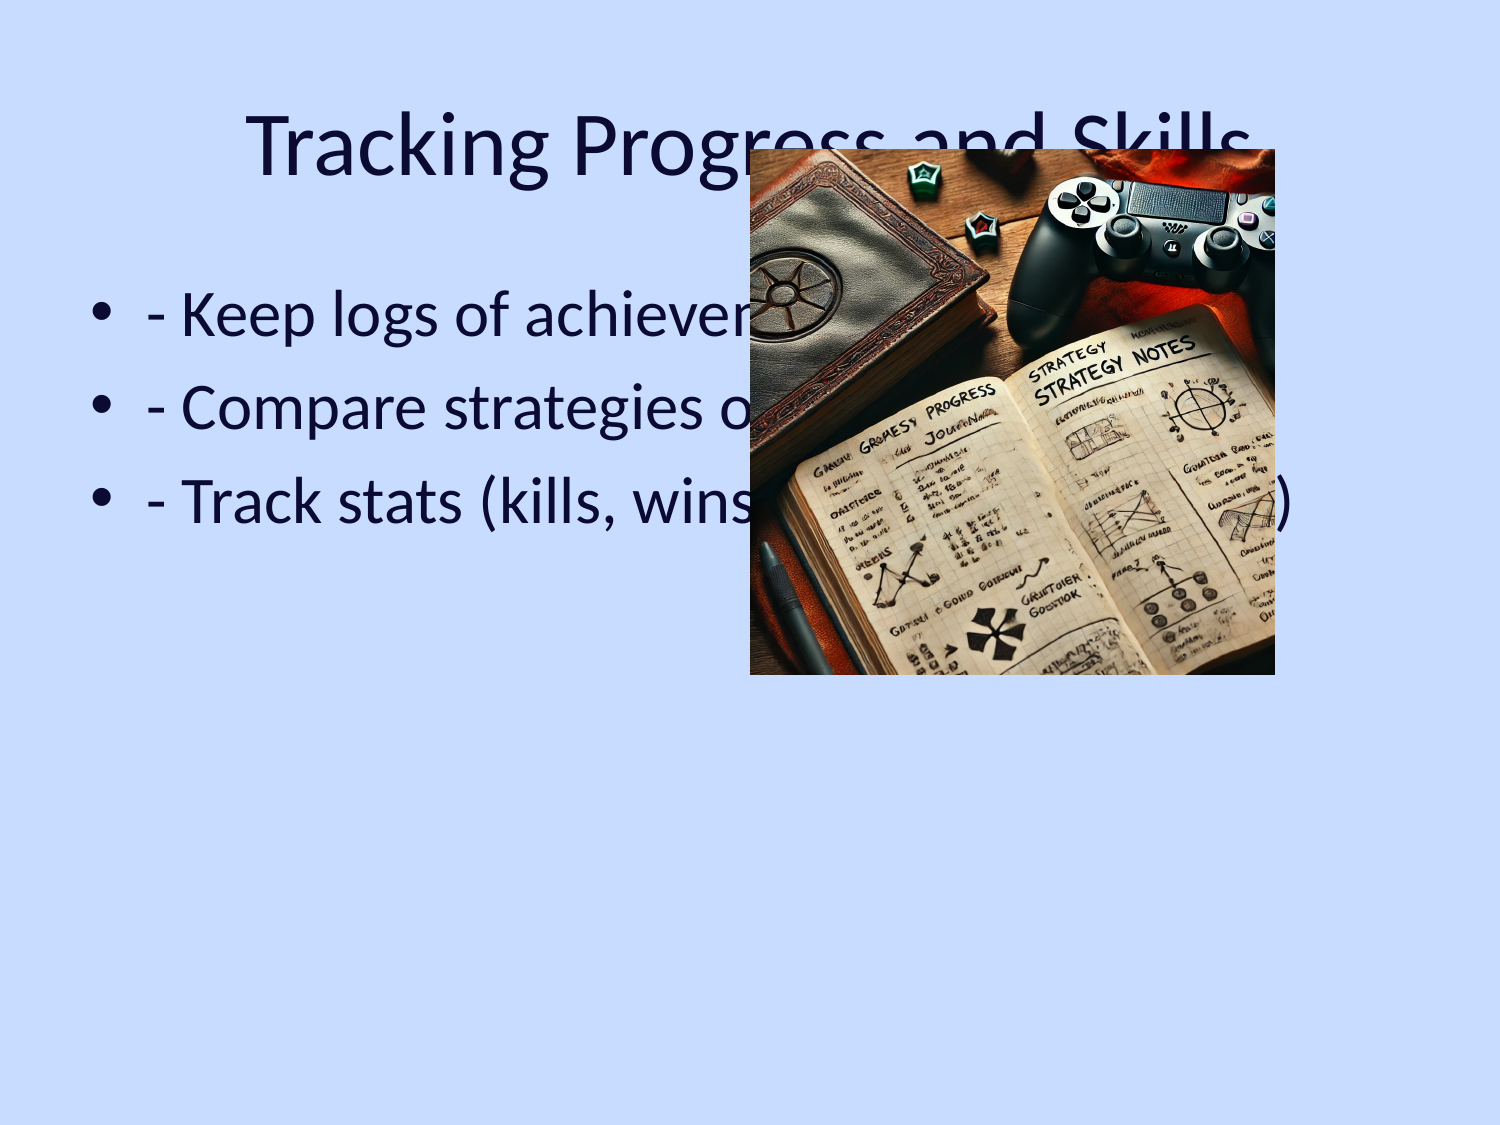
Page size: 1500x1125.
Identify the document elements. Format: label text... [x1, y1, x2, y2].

list - Keep logs of achievements and failures - Compare strategies over time - Track stats (kills, wins, losses, builds, etc.) [75, 262, 1425, 1005]
picture [749, 149, 1276, 676]
title Tracking Progress and Skills [75, 45, 1425, 233]
